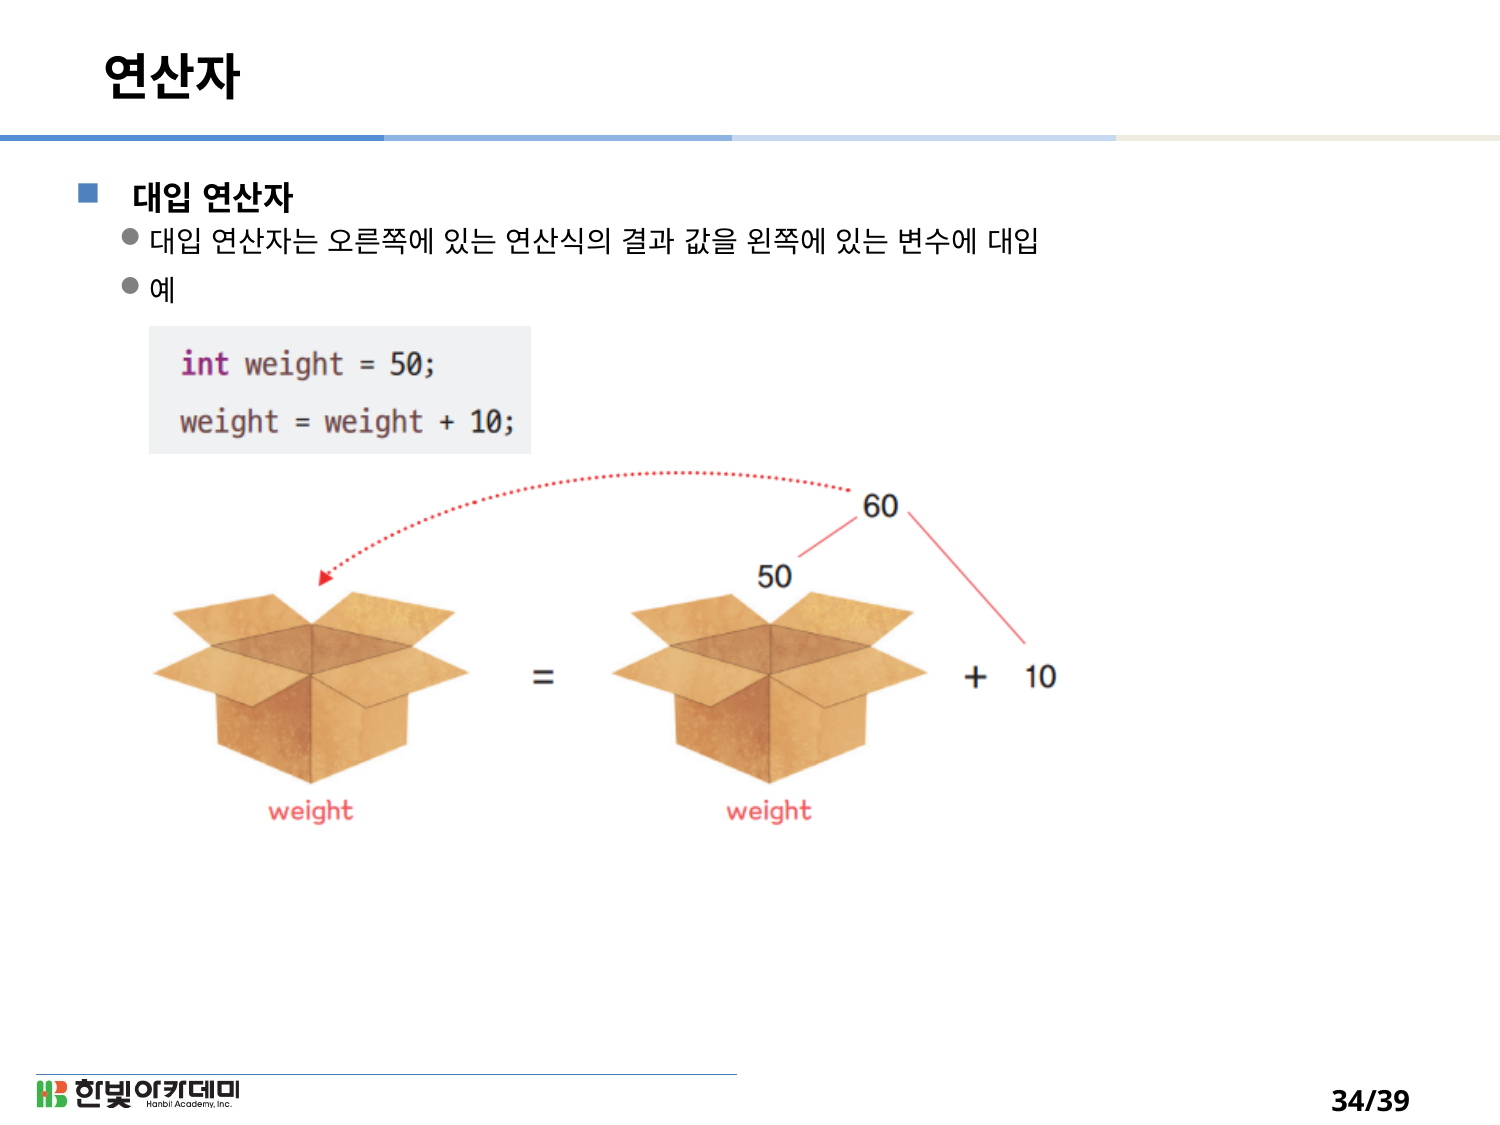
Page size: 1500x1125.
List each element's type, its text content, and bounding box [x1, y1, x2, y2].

picture [36, 1079, 239, 1108]
title 연산자 [88, 30, 1330, 121]
picture [147, 461, 1064, 833]
picture [149, 326, 531, 454]
list 대입 연산자 대입 연산자는 오른쪽에 있는 연산식의 결과 값을 왼쪽에 있는 변수에 대입 예 [60, 149, 1408, 1037]
